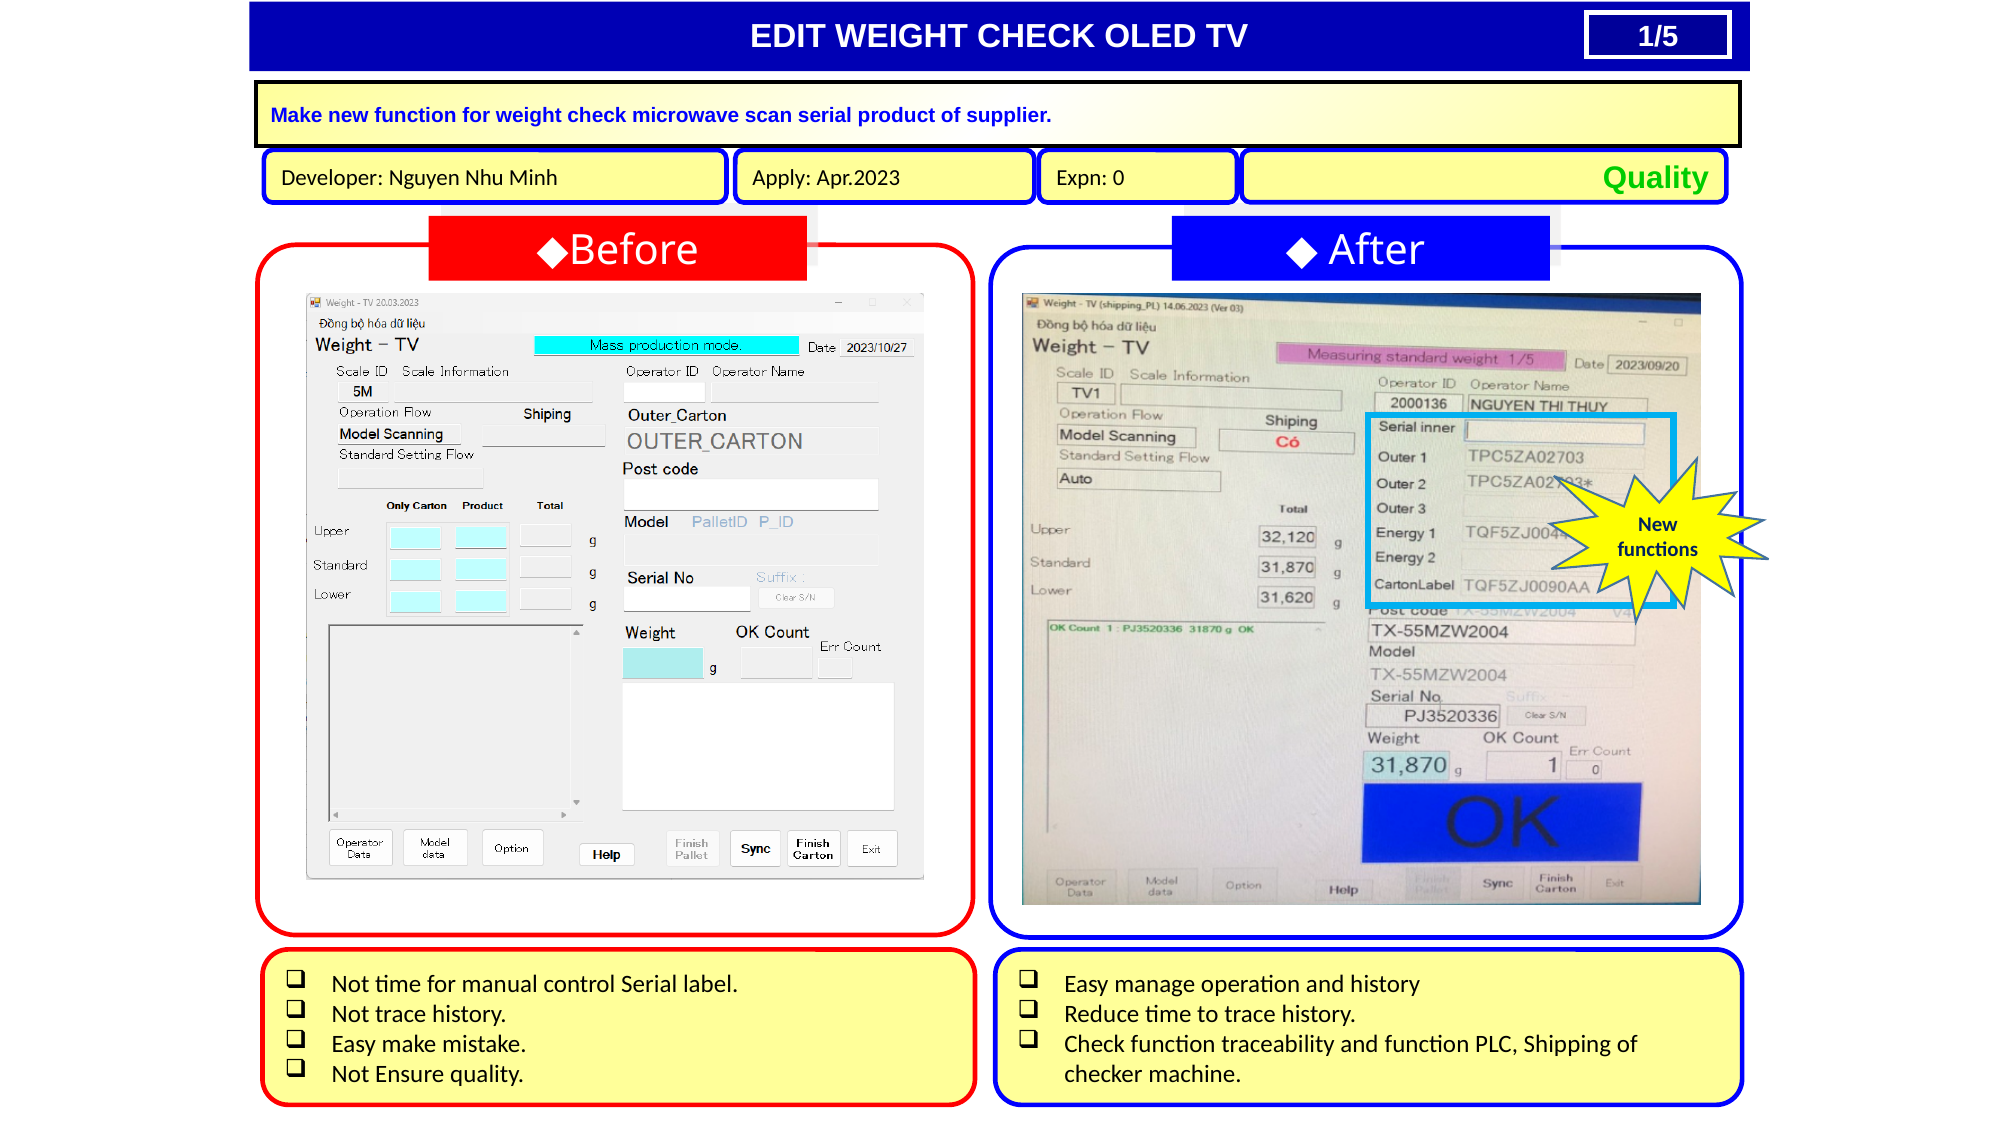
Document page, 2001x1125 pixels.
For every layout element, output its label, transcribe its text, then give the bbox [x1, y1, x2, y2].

text_box Easy manage operation and history Reduce time to trace history. Check function traceability and function PLC, Shipping of checker machine. [995, 949, 1743, 1105]
picture [1021, 293, 1701, 905]
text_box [263, 149, 1727, 203]
text_box Edit weight check OleD TV [249, 1, 1750, 72]
text_box [990, 247, 1742, 938]
text_box ◆Before [428, 215, 807, 281]
text_box ◆ After [1171, 215, 1550, 281]
text_box New functions [1701, 490, 1770, 599]
text_box Not time for manual control Serial label. Not trace history. Easy make mistake. Not Ensure quality. [262, 949, 976, 1105]
picture [306, 293, 924, 881]
text_box [257, 244, 974, 936]
text_box Make new function for weight check microwave scan serial product of supplier. [255, 82, 1740, 147]
text_box 1/5 [1586, 12, 1730, 57]
